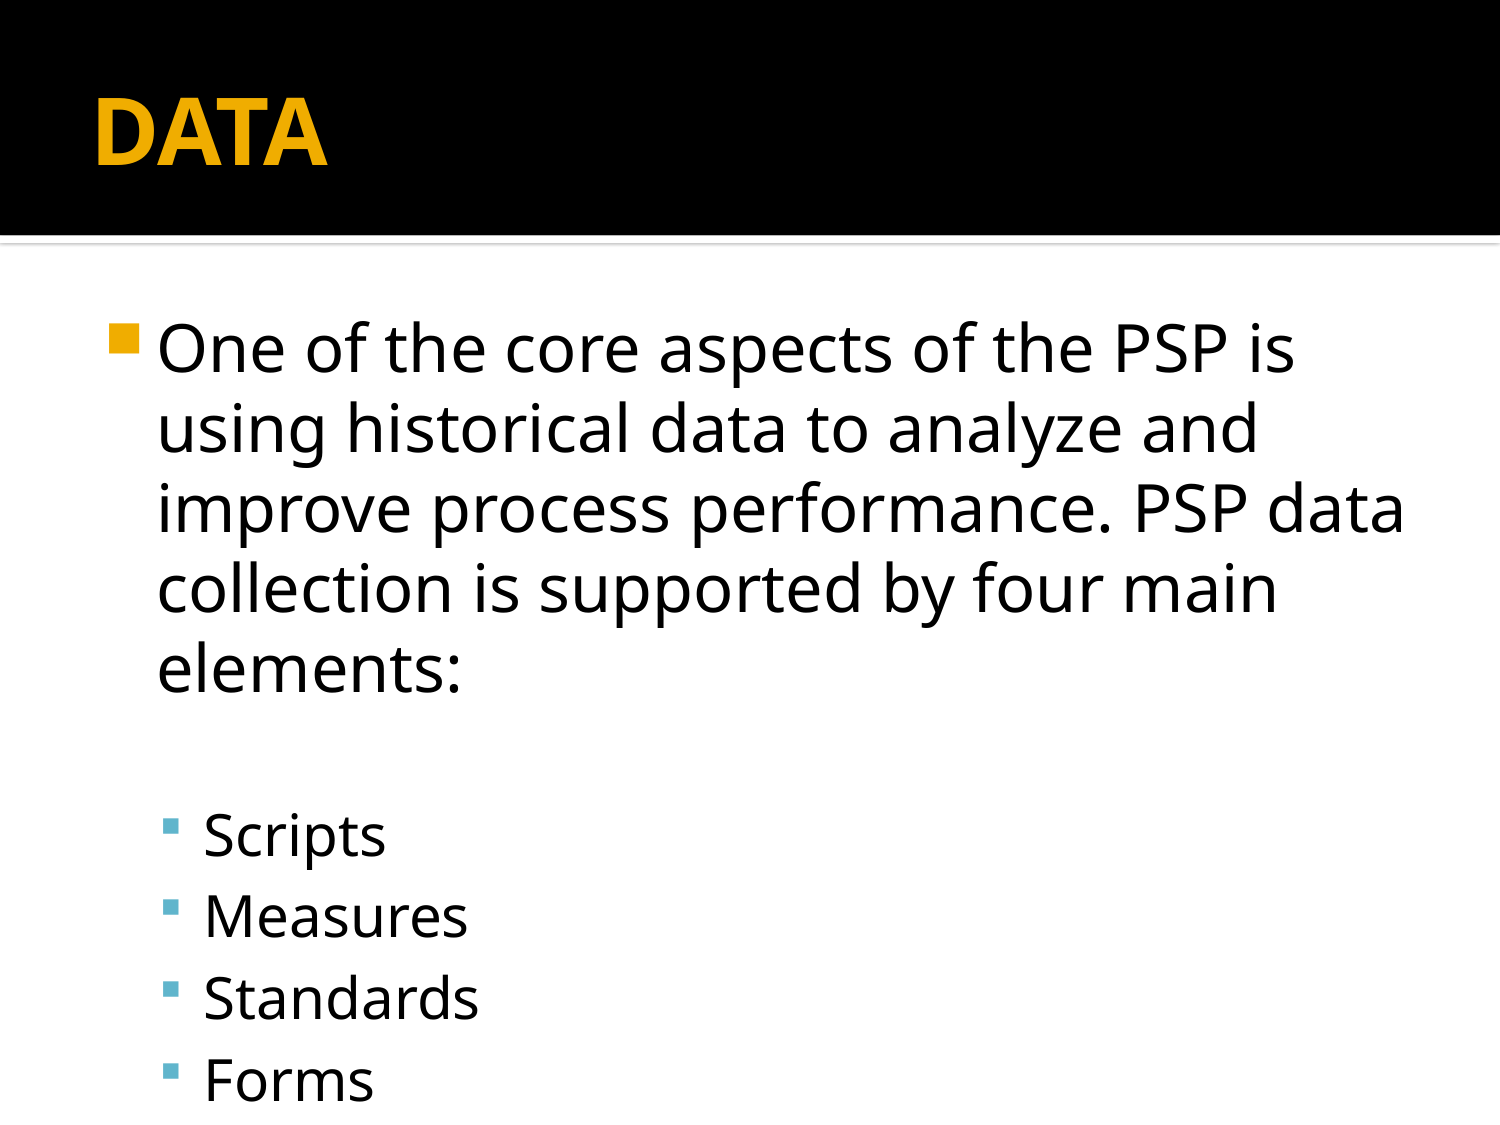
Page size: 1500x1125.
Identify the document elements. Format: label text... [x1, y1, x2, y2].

title DATA [75, 25, 1425, 231]
list One of the core aspects of the PSP is using historical data to analyze and improve process performance. PSP data collection is supported by four main elements: Scripts Measures Standards Forms [75, 291, 1425, 1050]
